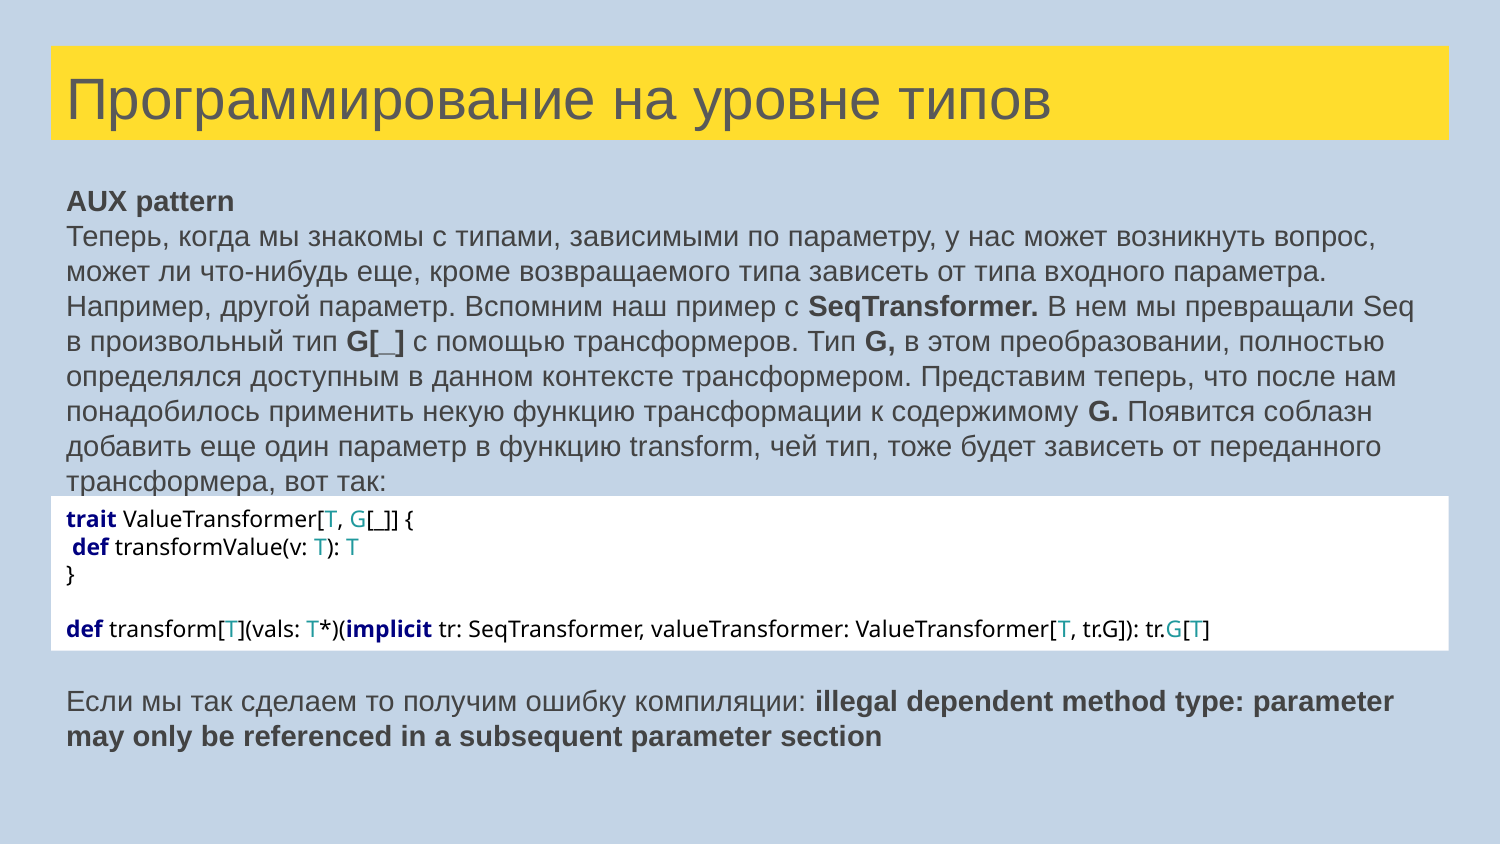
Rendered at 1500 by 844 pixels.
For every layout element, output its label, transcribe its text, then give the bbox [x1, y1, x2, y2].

text_box AUX pattern Теперь, когда мы знакомы с типами, зависимыми по параметру, у нас может возникнуть вопрос, может ли что-нибудь еще, кроме возвращаемого типа зависеть от типа входного параметра. Например, другой параметр. Вспомним наш пример с SeqTransformer. В нем мы превращали Seq в произвольный тип G[_] c помощью трансформеров. Тип G, в этом преобразовании, полностью определялся доступным в данном контексте трансформером. Представим теперь, что после нам понадобилось применить некую функцию трансформации к содержимому G. Появится соблазн добавить еще один параметр в функцию transform, чей тип, тоже будет зависеть от переданного трансформера, вот так: [51, 167, 1449, 496]
text_box Если мы так сделаем то получим ошибку компиляции: illegal dependent method type: parameter may only be referenced in a subsequent parameter section [51, 667, 1449, 732]
title Программирование на уровне типов [51, 45, 1449, 140]
text_box trait ValueTransformer[T, G[_]] { def transformValue(v: T): T } def transform[T](vals: T*)(implicit tr: SeqTransformer, valueTransformer: ValueTransformer[T, tr.G]): tr.G[T] [51, 496, 1449, 651]
